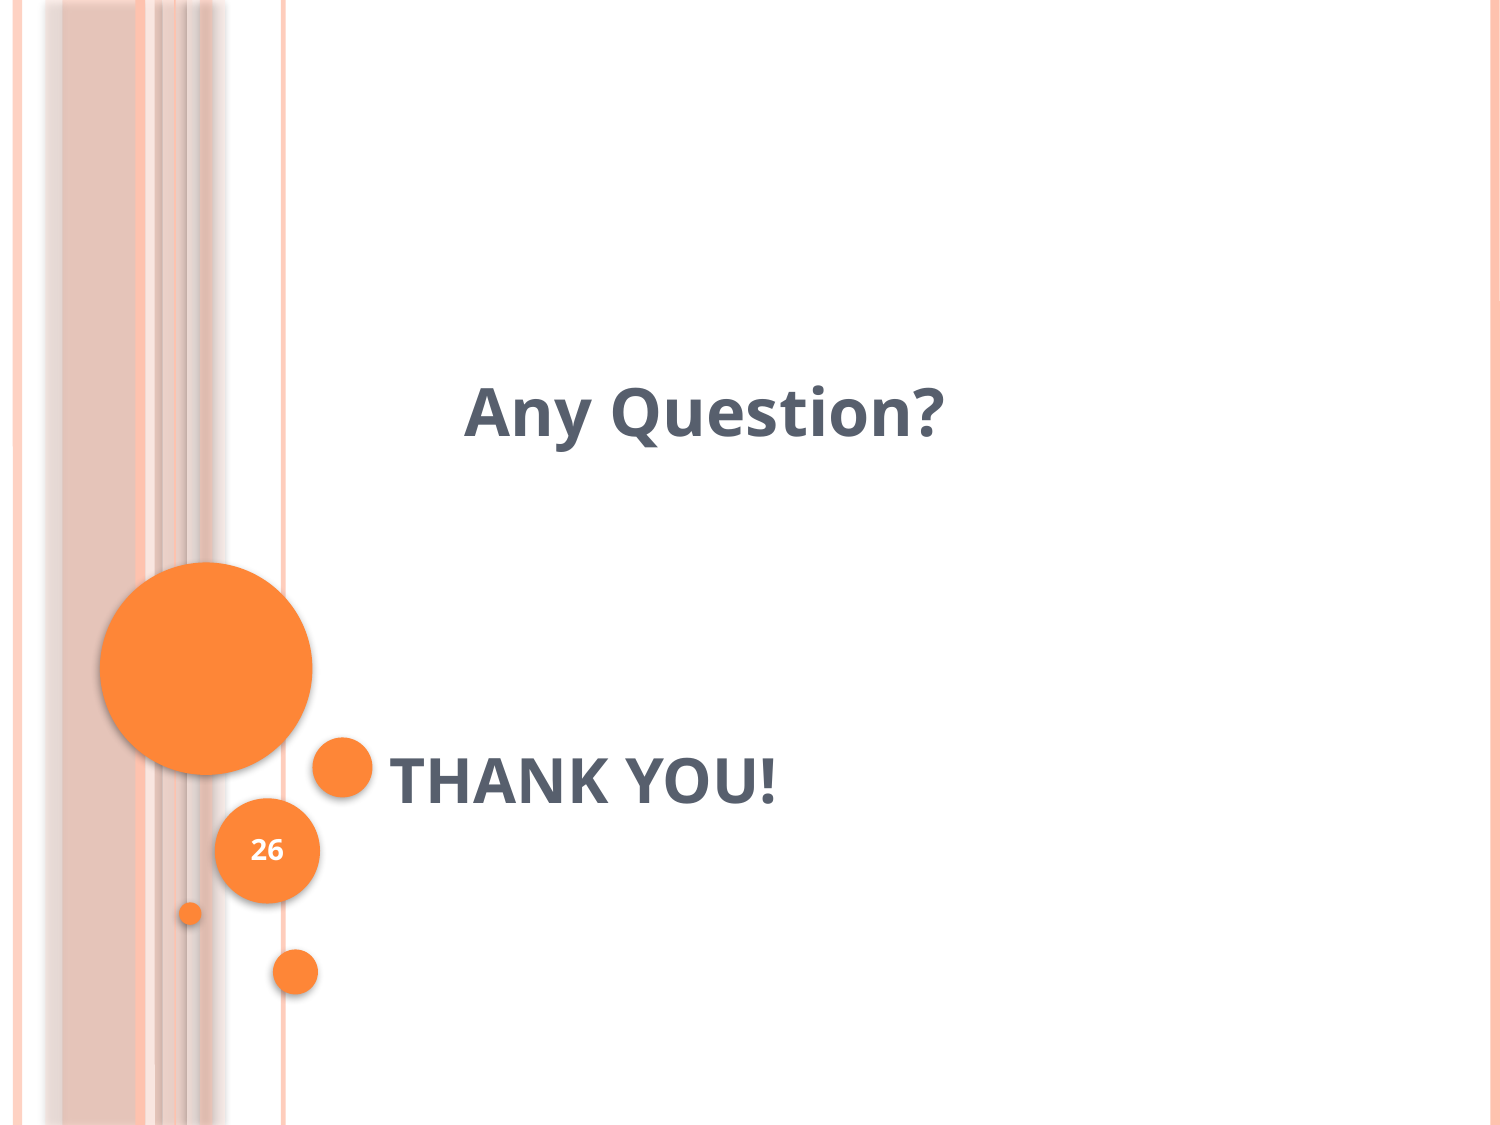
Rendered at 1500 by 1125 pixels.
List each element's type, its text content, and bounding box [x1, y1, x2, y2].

subtitle Any Question? [450, 362, 1463, 588]
title Thank You! [375, 512, 1388, 824]
slide_number 26 [217, 808, 318, 894]
